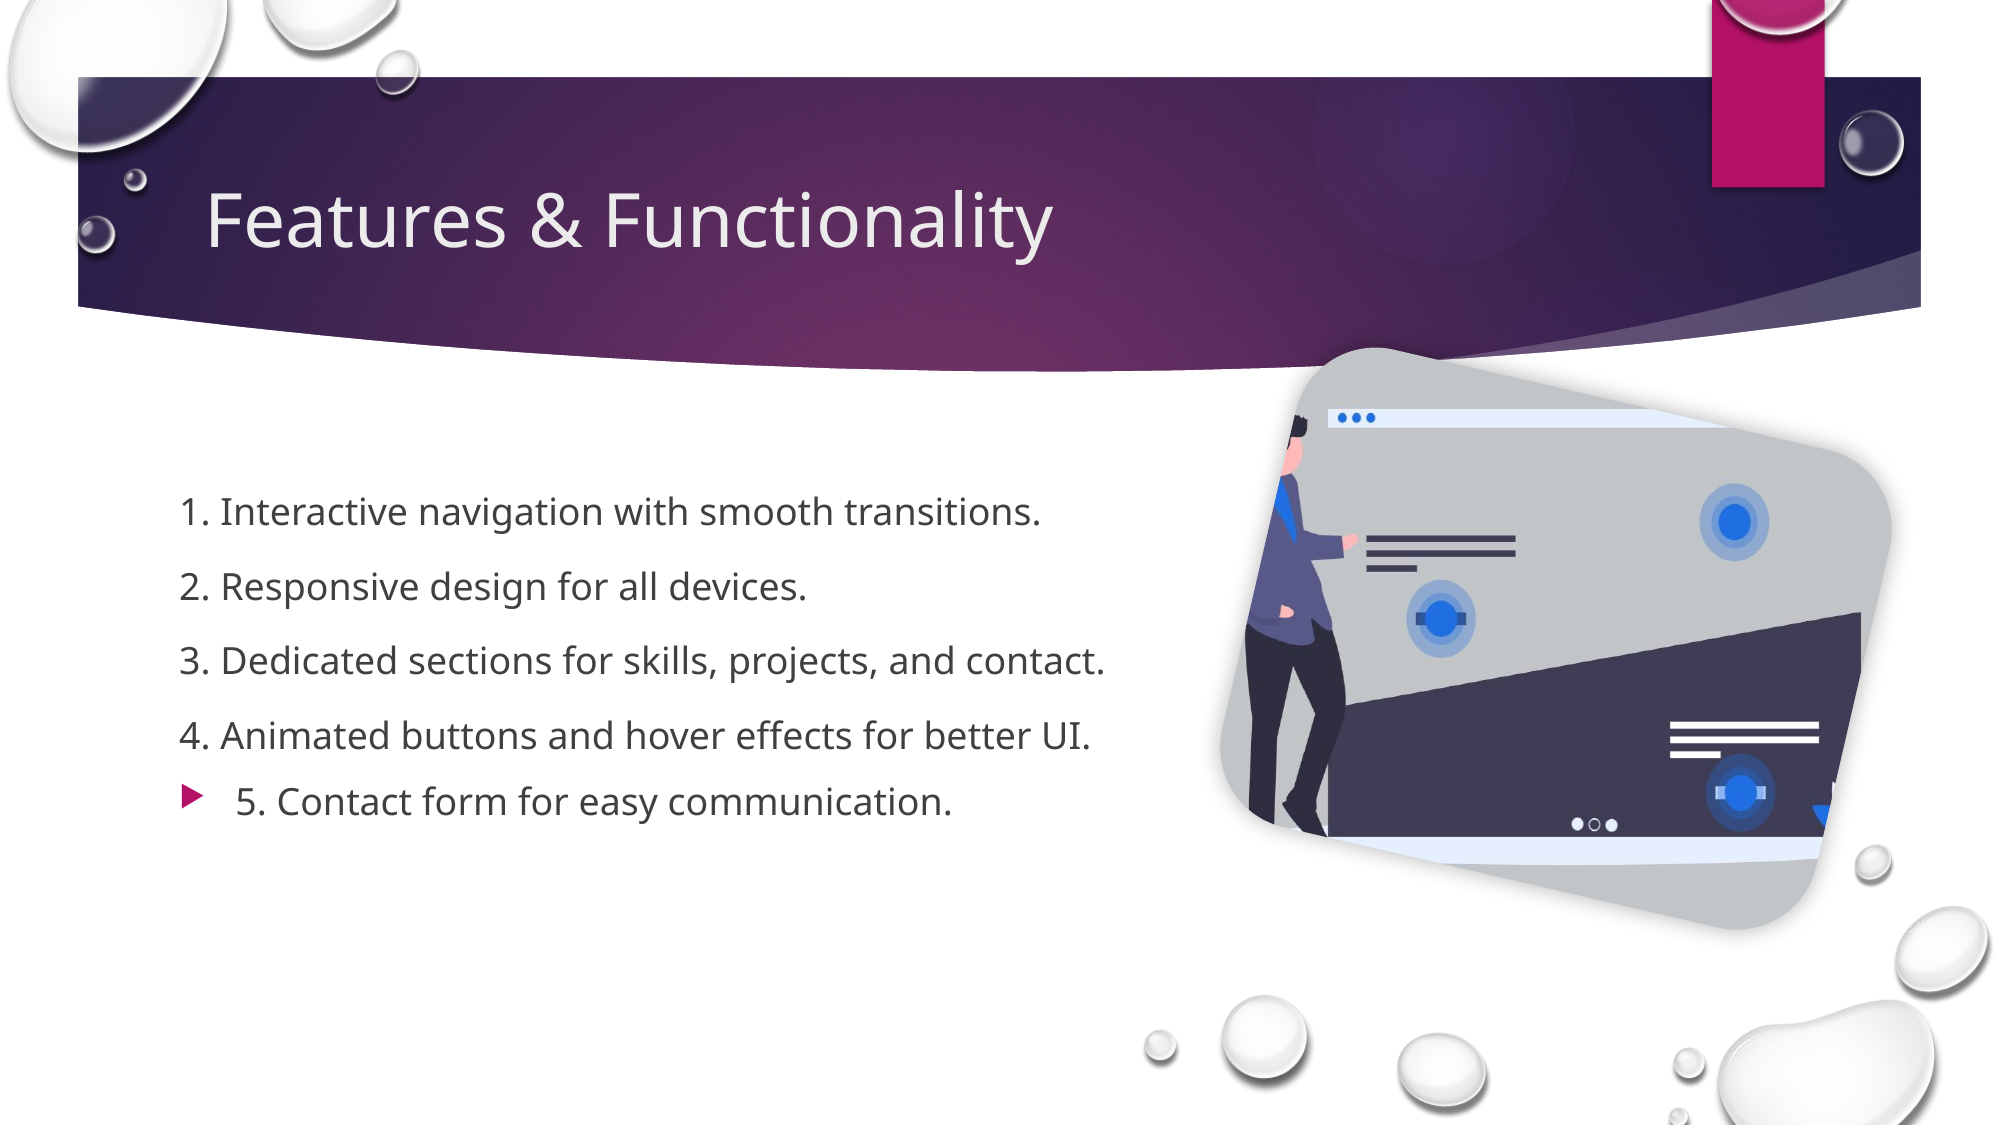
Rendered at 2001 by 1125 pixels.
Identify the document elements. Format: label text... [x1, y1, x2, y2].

title Features & Functionality [189, 159, 1627, 276]
picture [0, 0, 2000, 1125]
list 1. Interactive navigation with smooth transitions. 2. Responsive design for all devices. 3. Dedicated sections for skills, projects, and contact. 4. Animated buttons and hover effects for better UI. 5. Contact form for easy communication. [164, 480, 1286, 1043]
